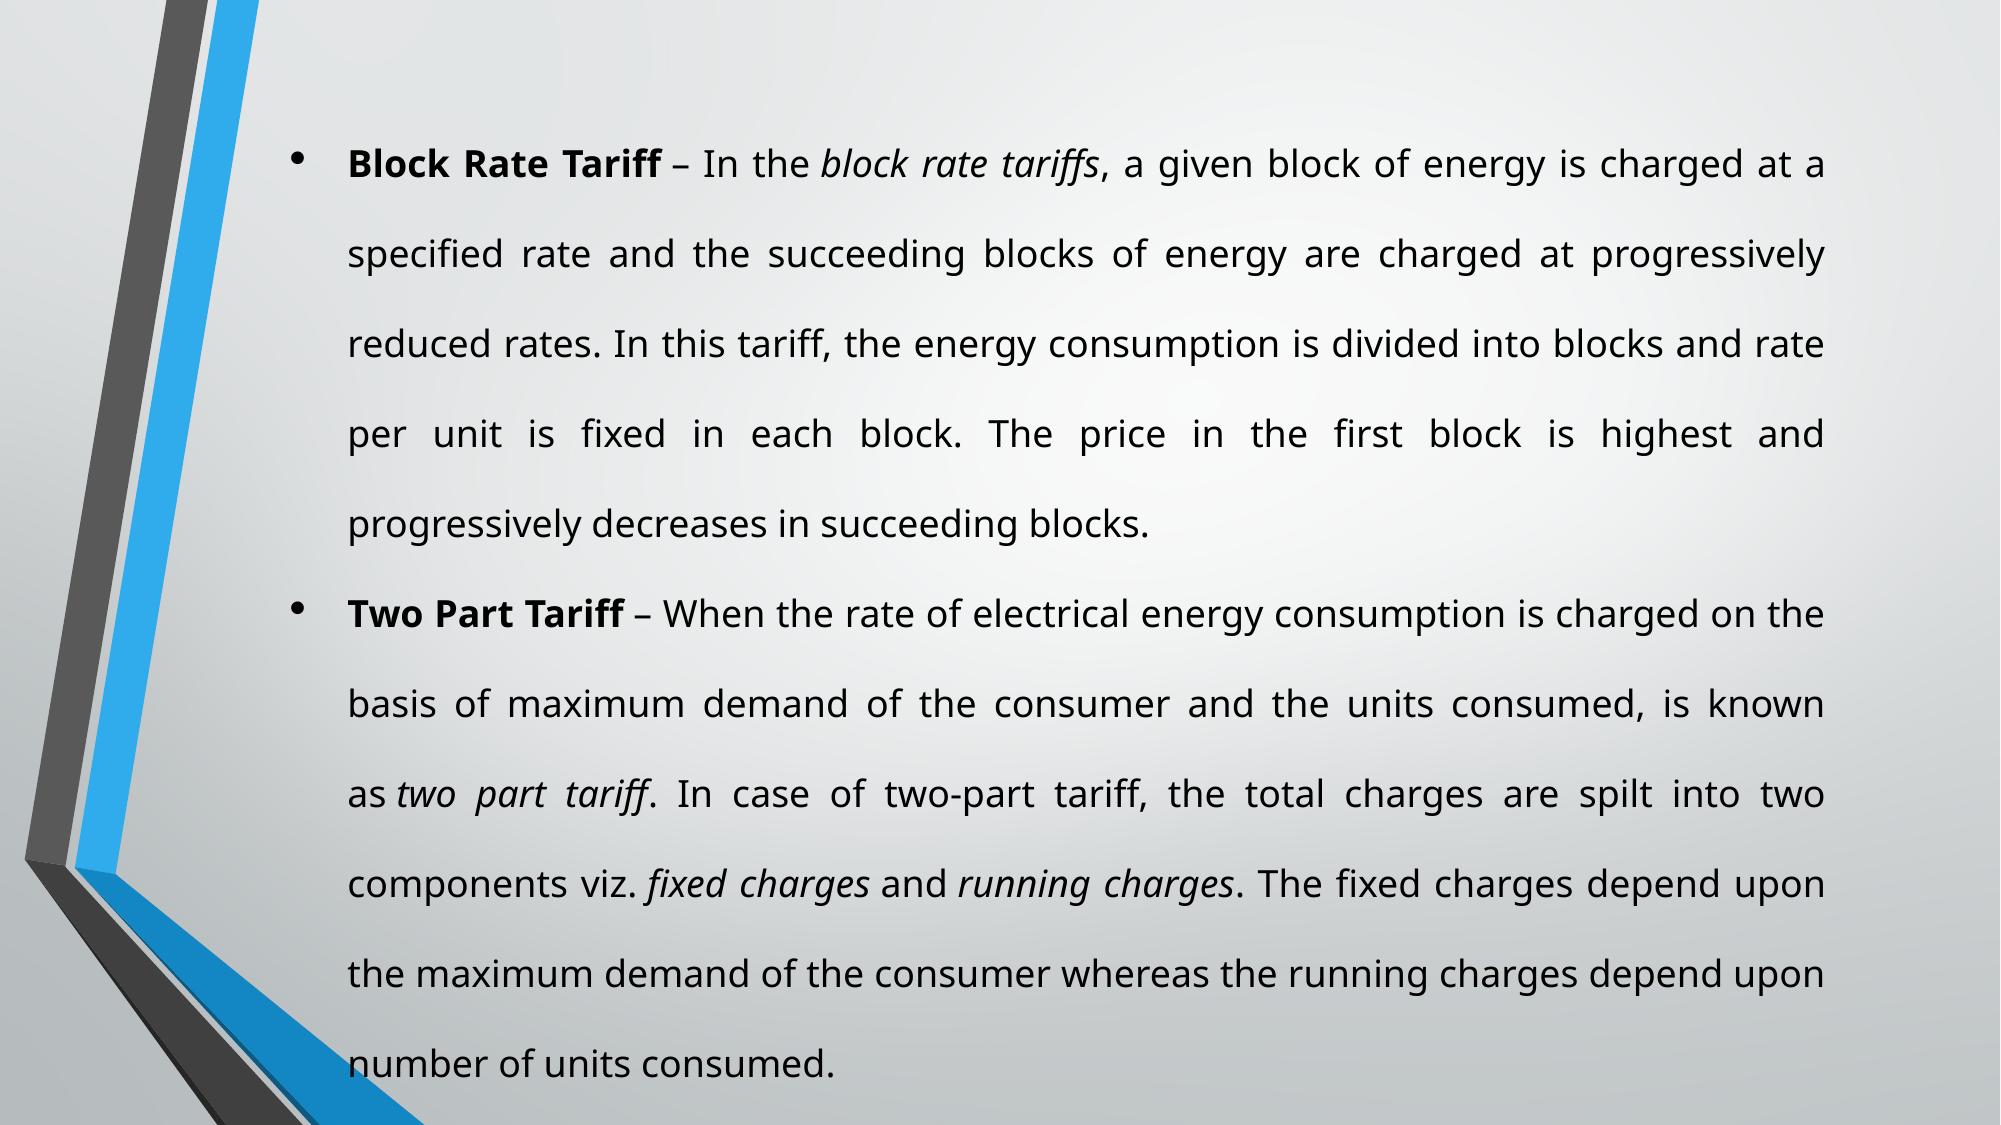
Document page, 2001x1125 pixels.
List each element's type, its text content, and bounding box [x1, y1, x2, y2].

text_box Block Rate Tariff – In the block rate tariffs, a given block of energy is charged at a specified rate and the succeeding blocks of energy are charged at progressively reduced rates. In this tariff, the energy consumption is divided into blocks and rate per unit is fixed in each block. The price in the first block is highest and progressively decreases in succeeding blocks. Two Part Tariff – When the rate of electrical energy consumption is charged on the basis of maximum demand of the consumer and the units consumed, is known as two part tariff. In case of two-part tariff, the total charges are spilt into two components viz. fixed charges and running charges. The fixed charges depend upon the maximum demand of the consumer whereas the running charges depend upon number of units consumed. [276, 88, 1842, 1093]
